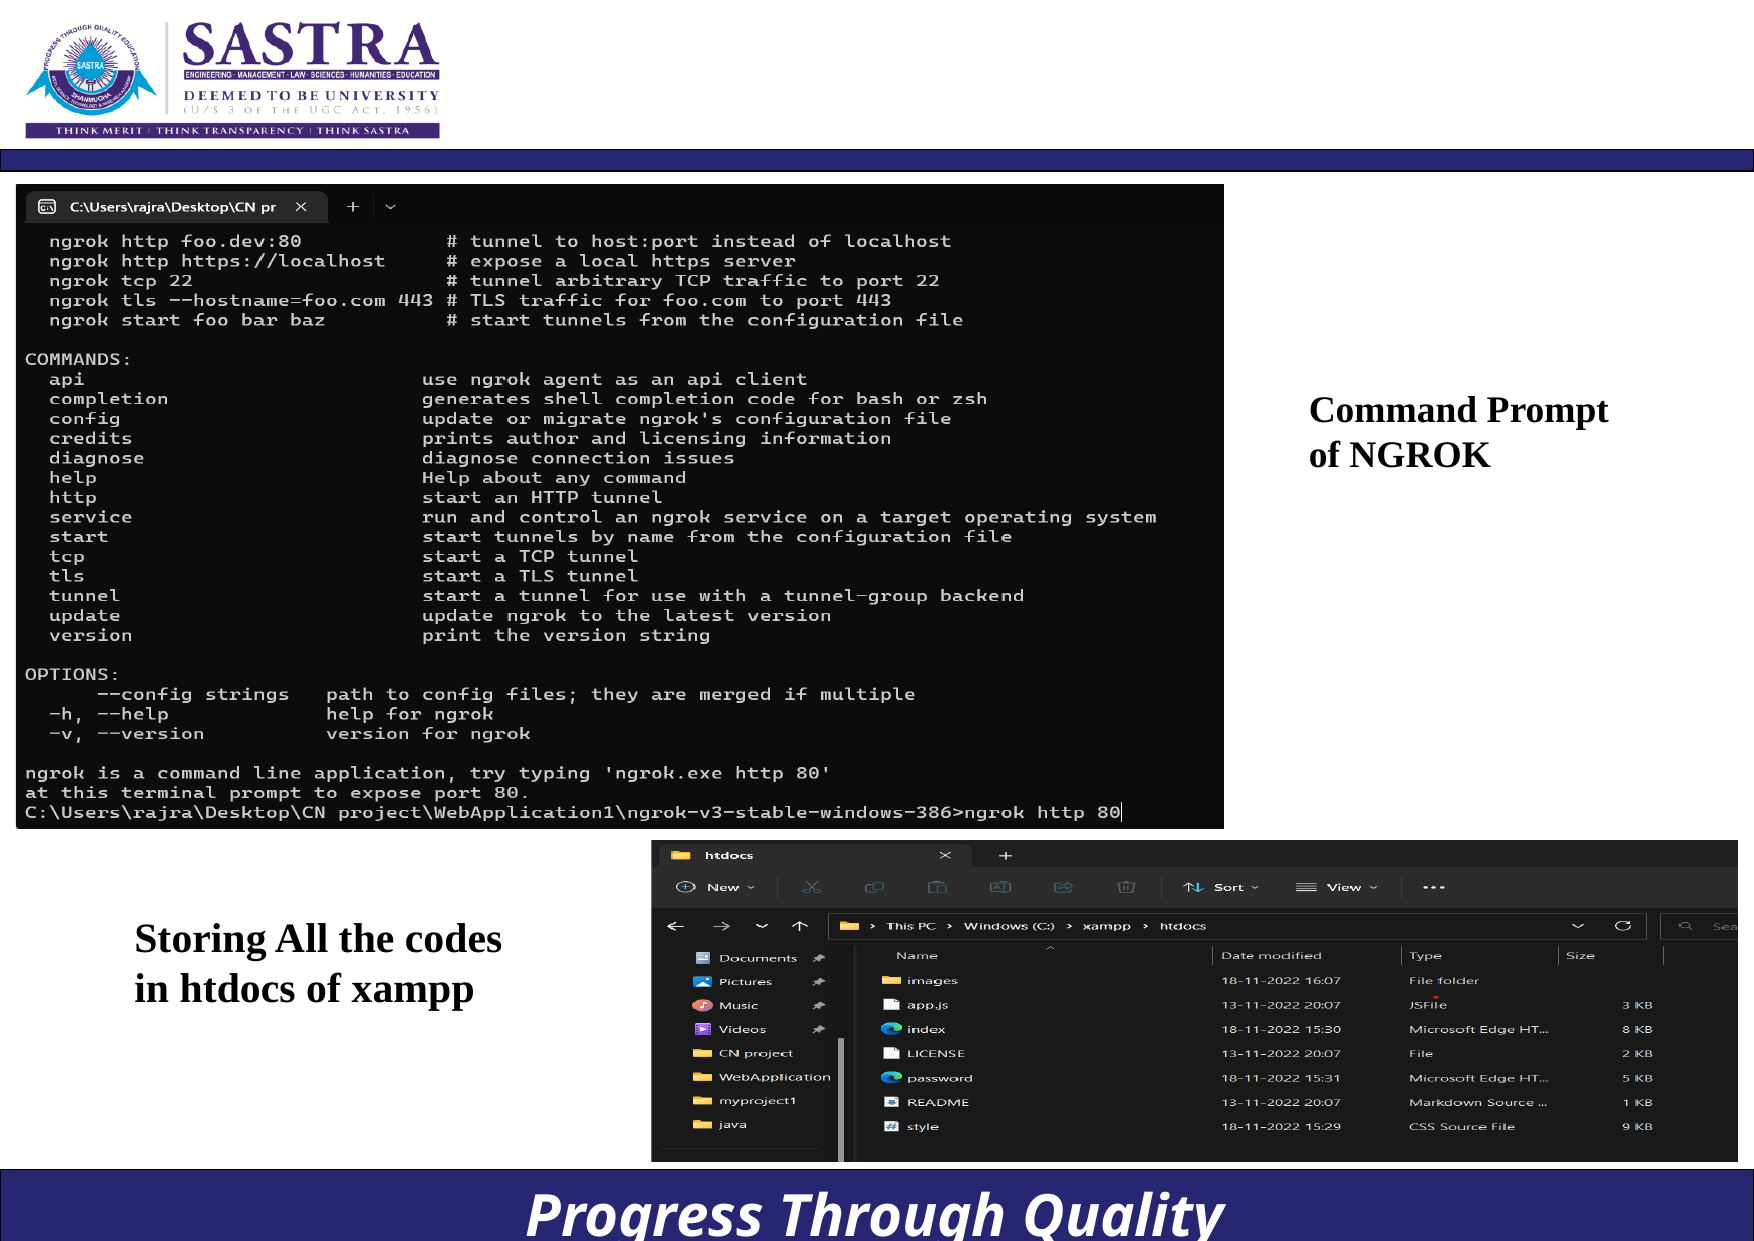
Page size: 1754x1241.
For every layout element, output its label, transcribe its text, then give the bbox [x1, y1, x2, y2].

text_box Command Prompt of NGROK [1294, 378, 1654, 518]
picture [650, 840, 1739, 1162]
picture [0, 13, 465, 145]
picture [15, 184, 1225, 829]
text_box Storing All the codes in htdocs of xampp [119, 903, 556, 1054]
